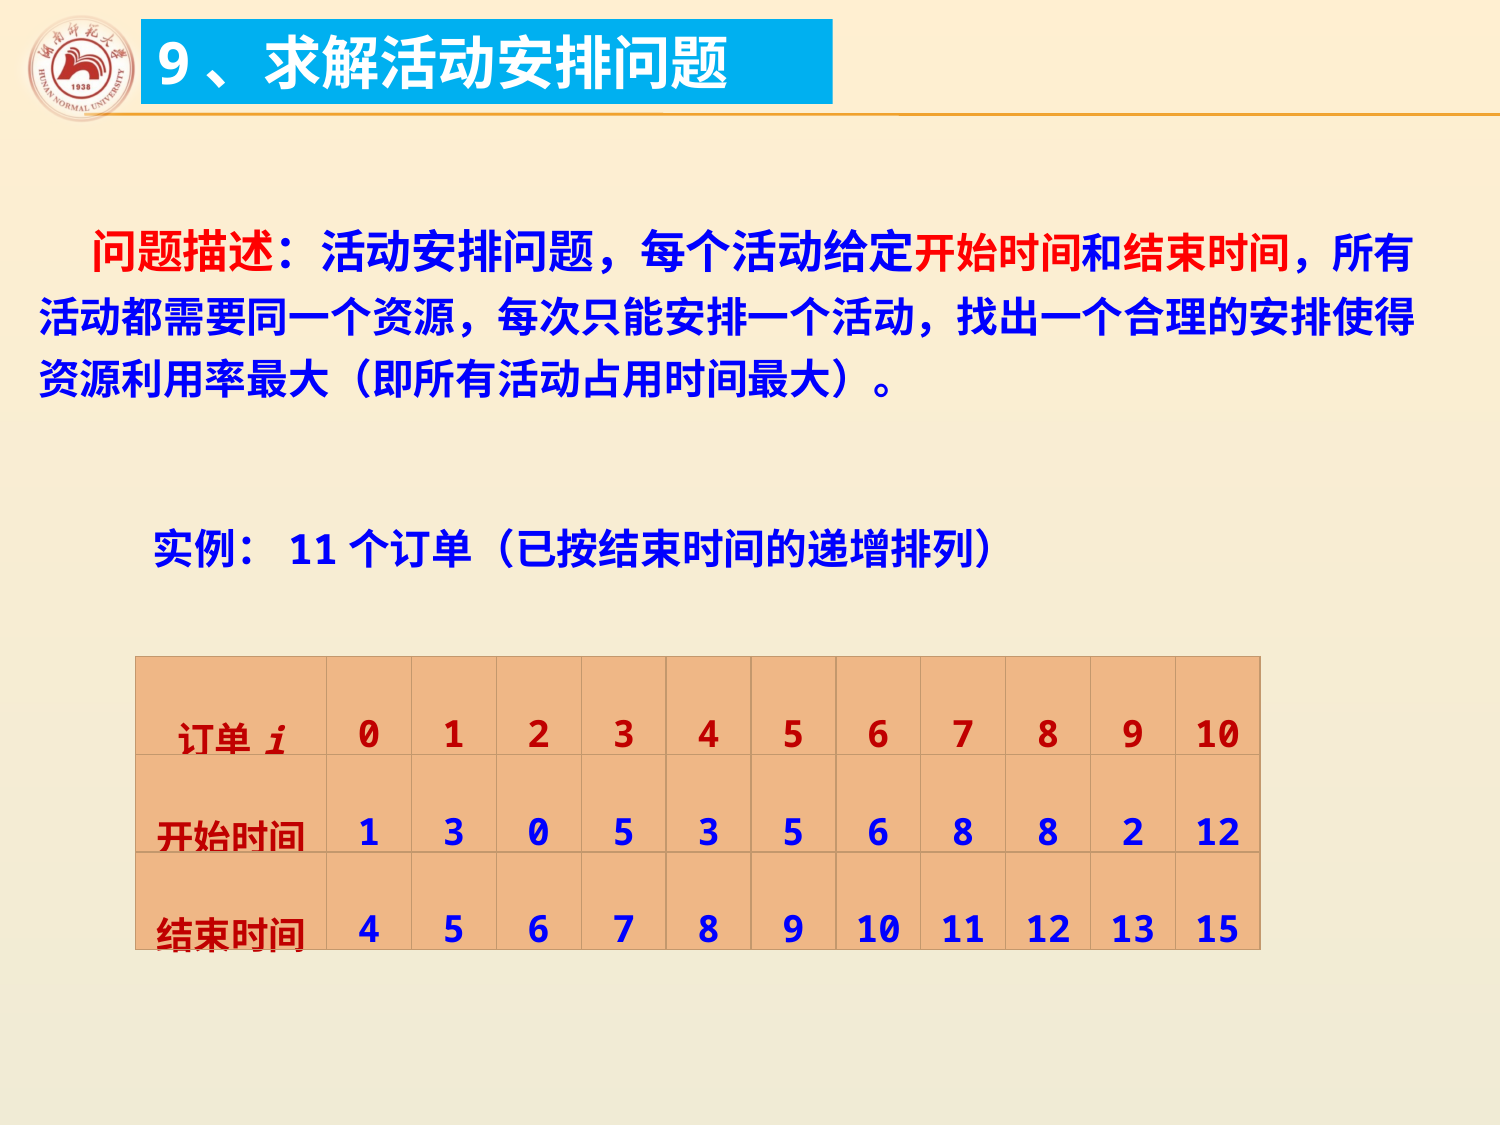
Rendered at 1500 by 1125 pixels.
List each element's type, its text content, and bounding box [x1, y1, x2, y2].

table_header 9 [1091, 657, 1175, 754]
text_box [114, 112, 127, 116]
table_cell 2 [1091, 755, 1175, 851]
table_header 8 [1006, 657, 1090, 754]
table_cell 5 [582, 755, 665, 851]
table_cell 6 [837, 755, 920, 851]
table_cell 0 [497, 755, 581, 851]
table_cell 8 [1006, 755, 1090, 851]
table_header 2 [497, 657, 581, 754]
table_cell 4 [327, 853, 411, 949]
table_header 1 [412, 657, 496, 754]
table_header 4 [667, 657, 750, 754]
table_header 6 [837, 657, 920, 754]
table_cell 8 [667, 853, 750, 949]
table_header 订单i [136, 657, 326, 754]
table_cell 12 [1006, 853, 1090, 949]
text_box 问题描述：活动安排问题，每个活动给定开始时间和结束时间，所有活动都需要同一个资源，每次只能安排一个活动，找出一个合理的安排使得资源利用率最大（即所有活动占用时间最大）。 [23, 208, 1454, 411]
table_cell 5 [752, 755, 835, 851]
table_cell 12 [1176, 755, 1259, 851]
table_cell 11 [921, 853, 1005, 949]
table_cell 6 [497, 853, 581, 949]
table_cell 开始时间 [136, 755, 326, 851]
table_cell 13 [1091, 853, 1175, 949]
table_cell 3 [667, 755, 750, 851]
text_box 9、求解活动安排问题 [141, 19, 833, 104]
table_cell 5 [412, 853, 496, 949]
table_cell 1 [327, 755, 411, 851]
table_cell 结束时间 [136, 853, 326, 949]
picture [41, 38, 124, 102]
table_cell 8 [921, 755, 1005, 851]
table_header 10 [1176, 657, 1259, 754]
table_header 7 [921, 657, 1005, 754]
table_cell 10 [837, 853, 920, 949]
table_cell 7 [582, 853, 665, 949]
table_header 0 [327, 657, 411, 754]
table_header 5 [752, 657, 835, 754]
table_cell 15 [1176, 853, 1259, 949]
table_header 3 [582, 657, 665, 754]
table_cell 3 [412, 755, 496, 851]
text_box 实例：11个订单（已按结束时间的递增排列） [138, 515, 1100, 581]
table_cell 9 [752, 853, 835, 949]
